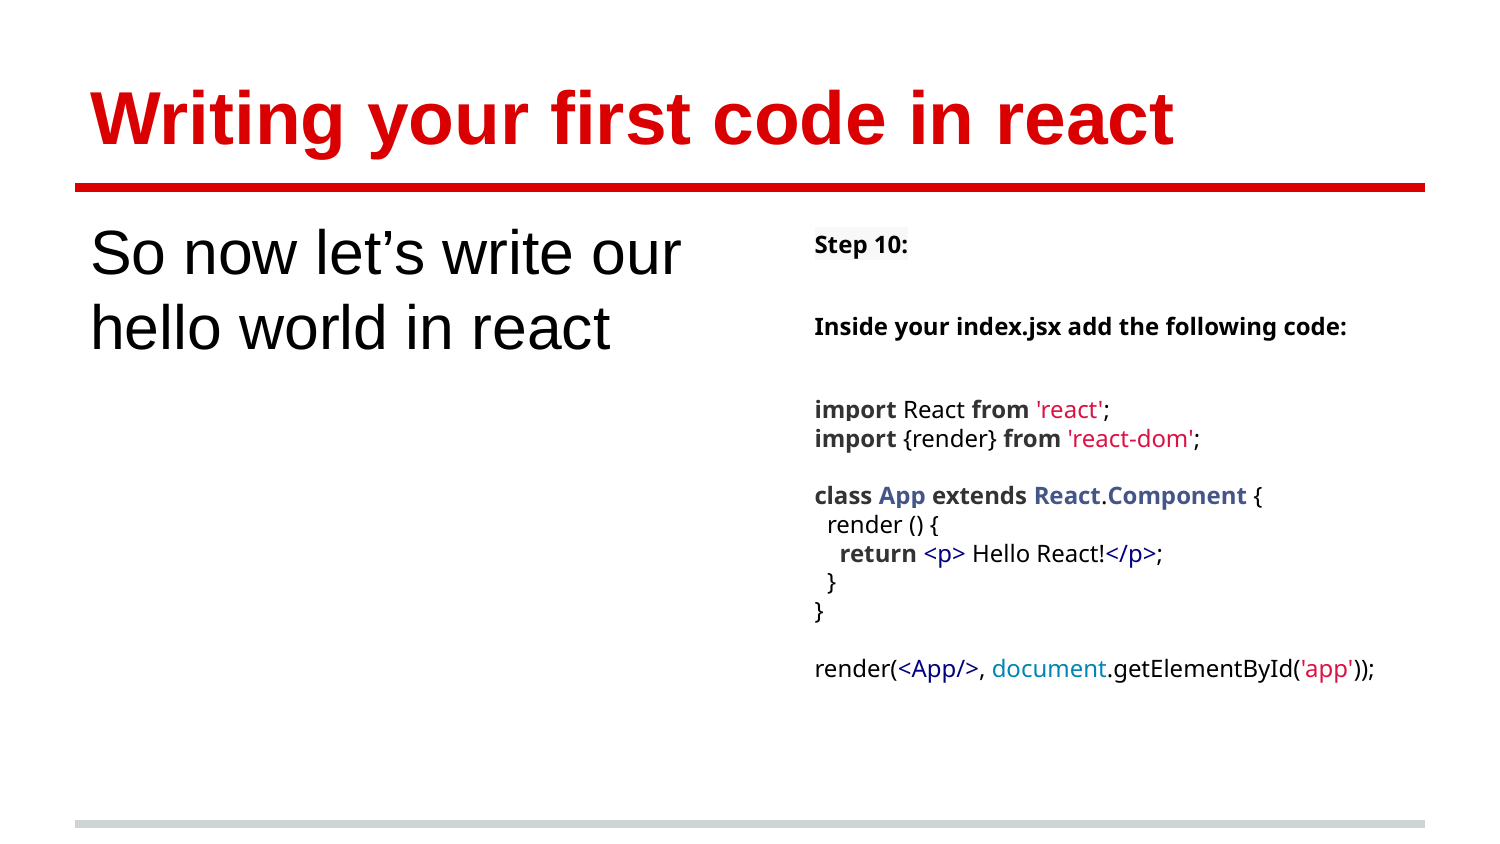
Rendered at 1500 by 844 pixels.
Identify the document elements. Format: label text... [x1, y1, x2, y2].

list So now let’s write our hello world in react [75, 196, 751, 808]
list Step 10: Inside your index.jsx add the following code: import React from 'react'; import {render} from 'react-dom'; class App extends React.Component { render () { return <p> Hello React!</p>; } } render(<App/>, document.getElementById('app')); [799, 214, 1417, 826]
title Writing your first code in react [75, 33, 1425, 175]
